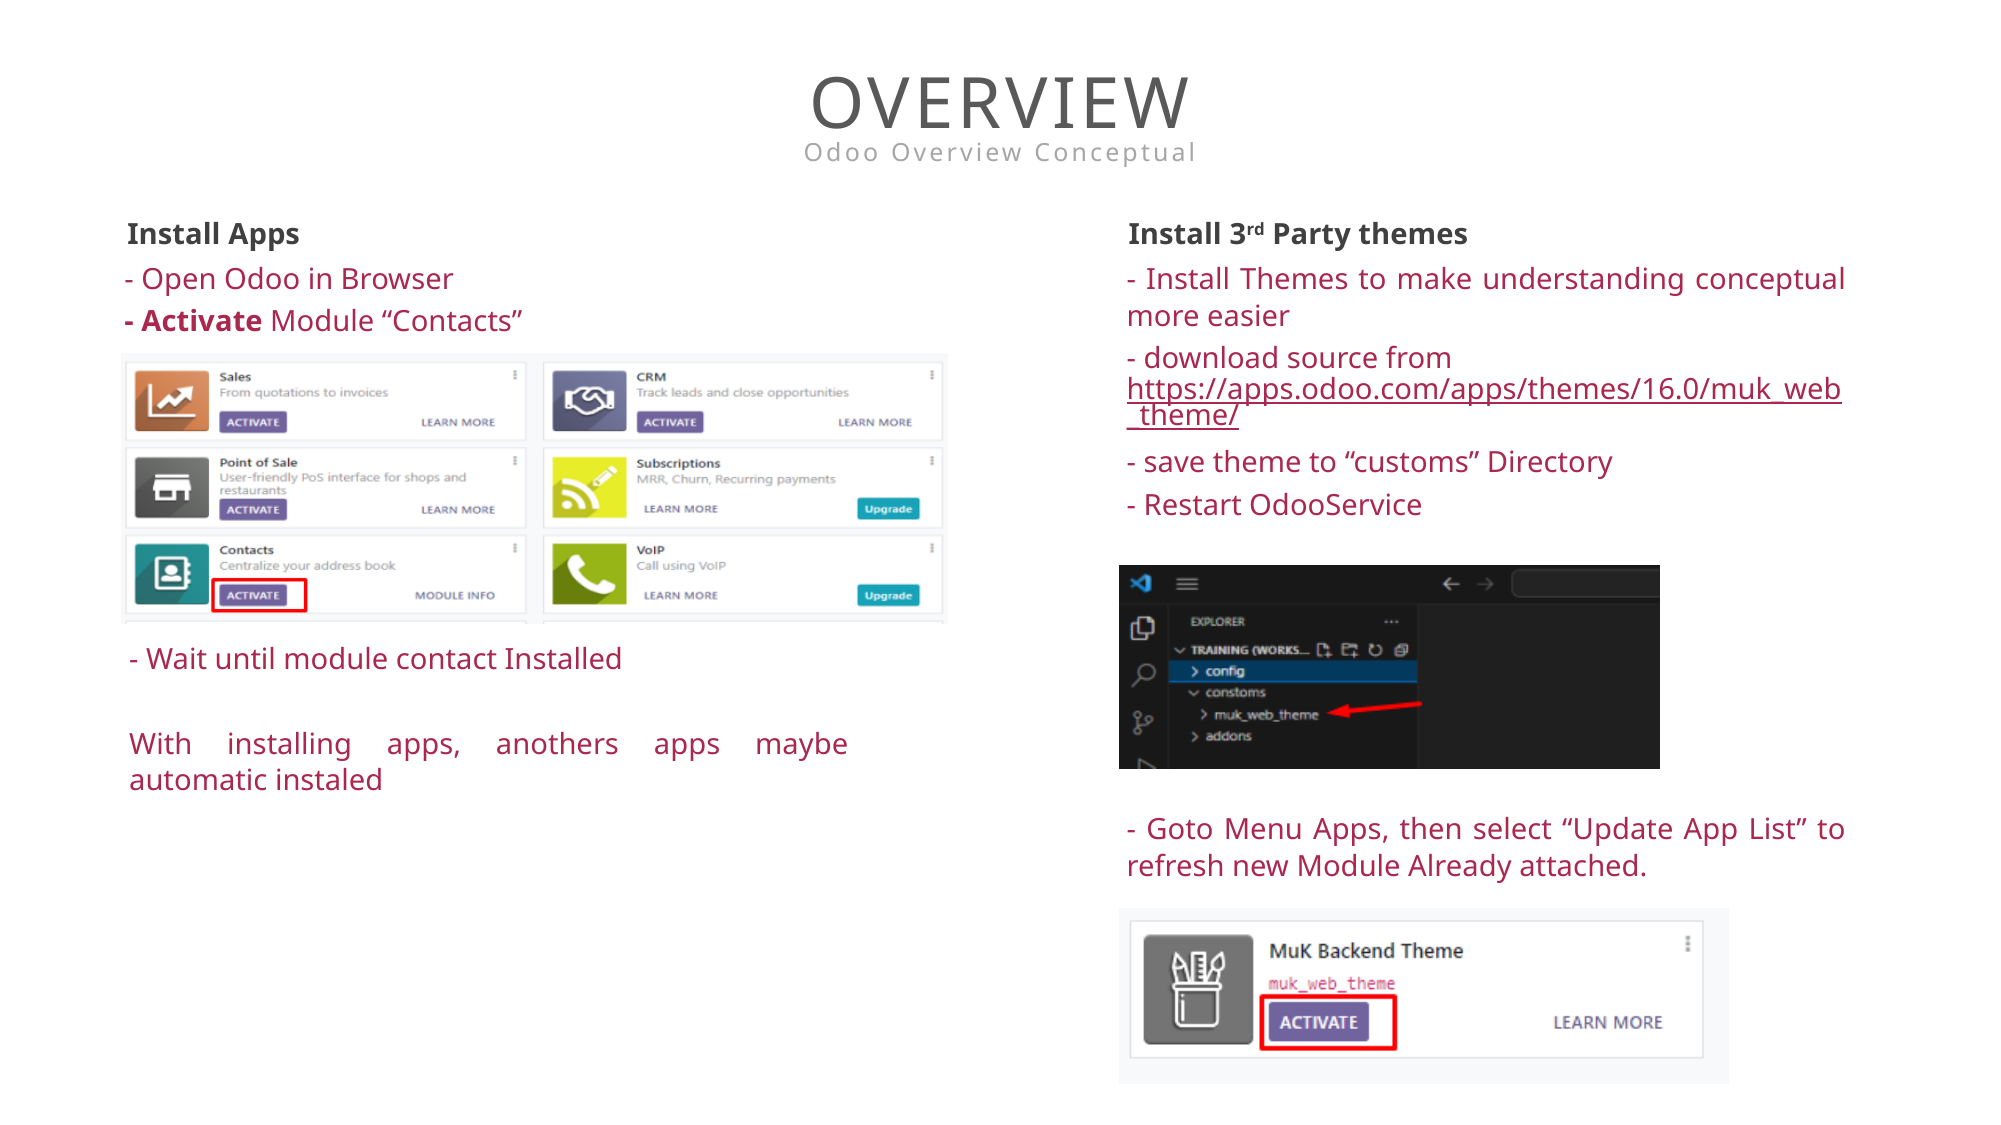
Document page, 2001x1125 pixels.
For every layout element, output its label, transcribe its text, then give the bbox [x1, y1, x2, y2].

text_box OVERVIEW [794, 50, 1206, 129]
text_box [106, 207, 852, 343]
text_box - Wait until module contact Installed With installing apps, anothers apps maybe automatic instaled [121, 635, 857, 801]
text_box - Goto Menu Apps, then select “Update App List” to refresh new Module Already attached. [1119, 805, 1854, 886]
picture [1119, 908, 1729, 1084]
picture [121, 353, 948, 624]
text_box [1108, 207, 1854, 546]
text_box Odoo Overview Conceptual [788, 129, 1212, 174]
picture [1119, 565, 1660, 769]
